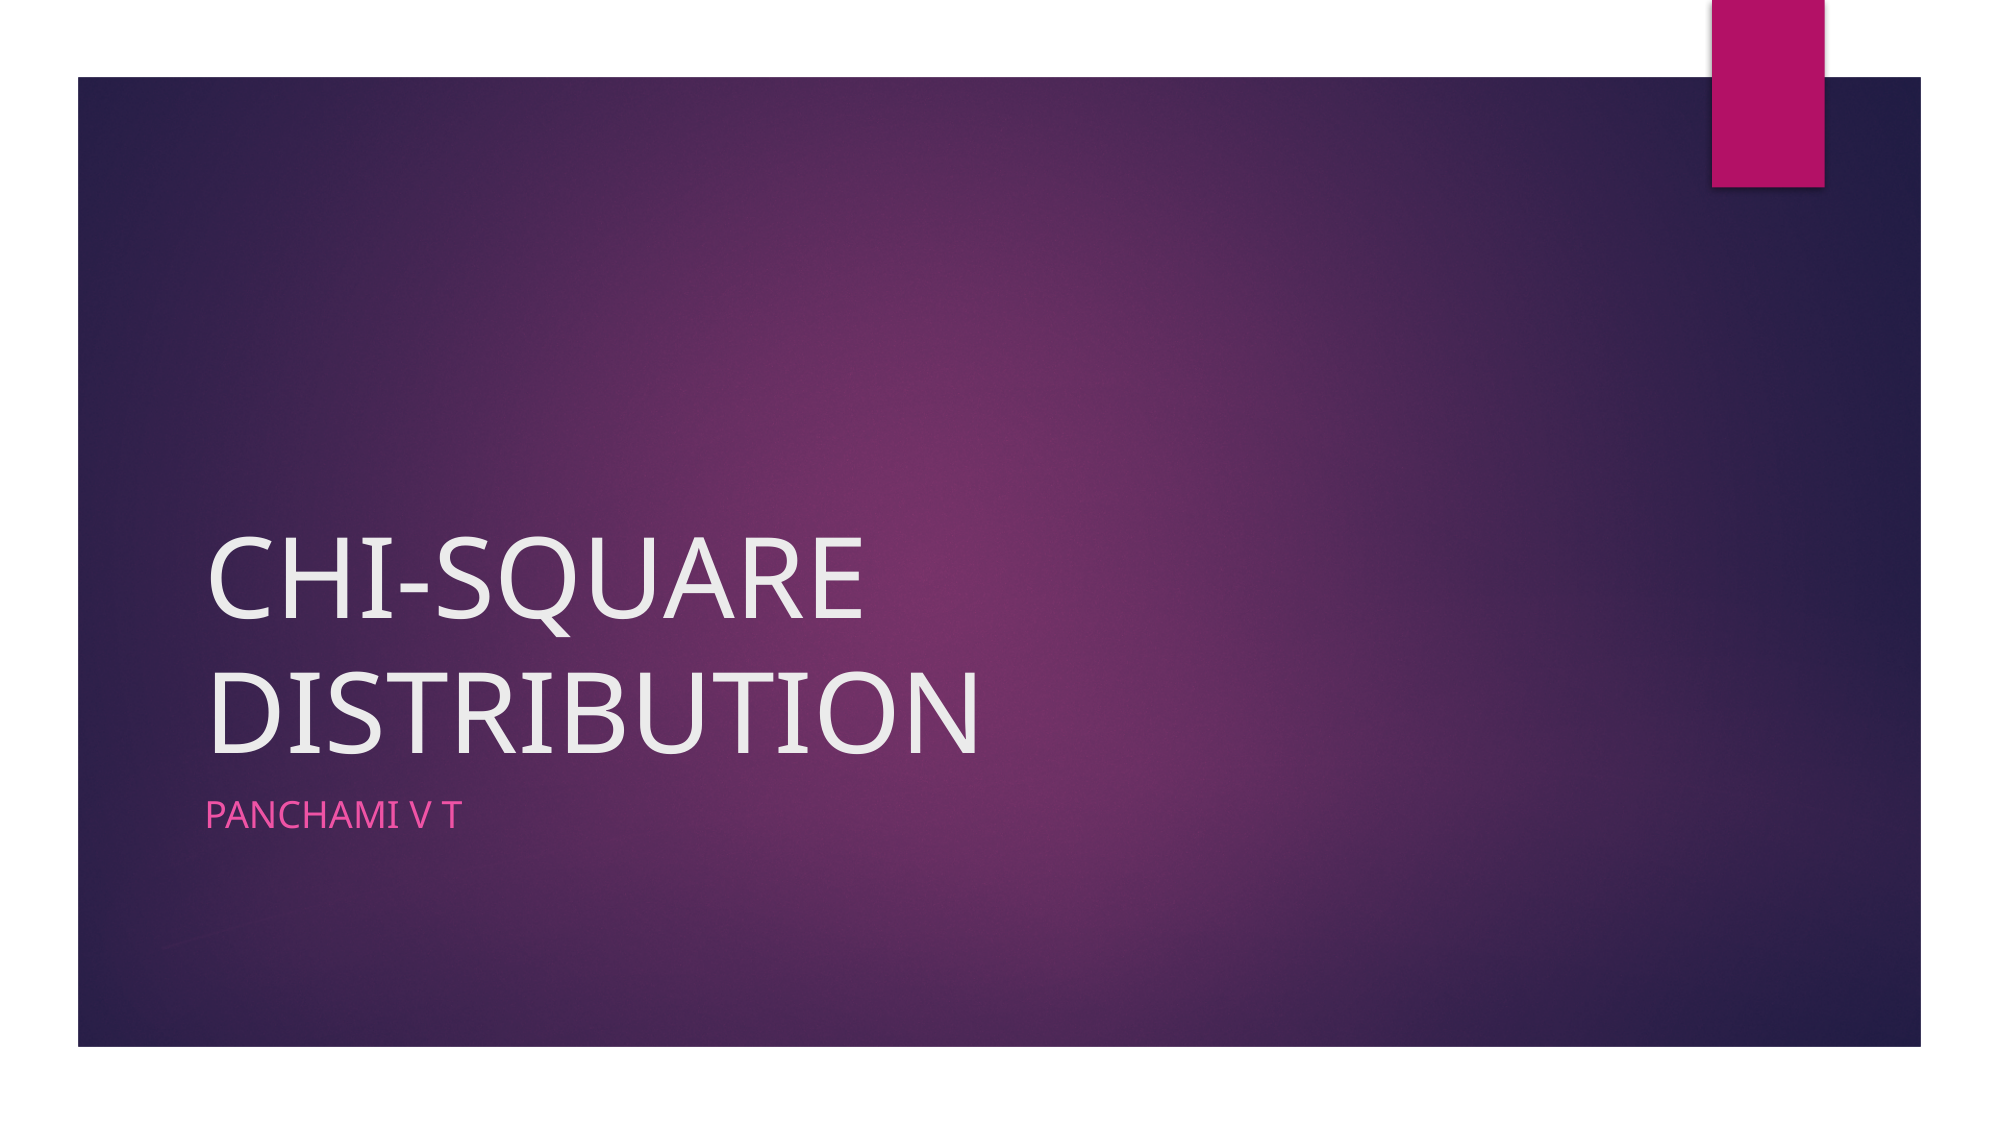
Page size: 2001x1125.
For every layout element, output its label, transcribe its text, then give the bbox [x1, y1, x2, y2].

subtitle Panchami v t [189, 783, 1638, 925]
title CHI-SQUARE DISTRIBUTION [189, 344, 1638, 783]
